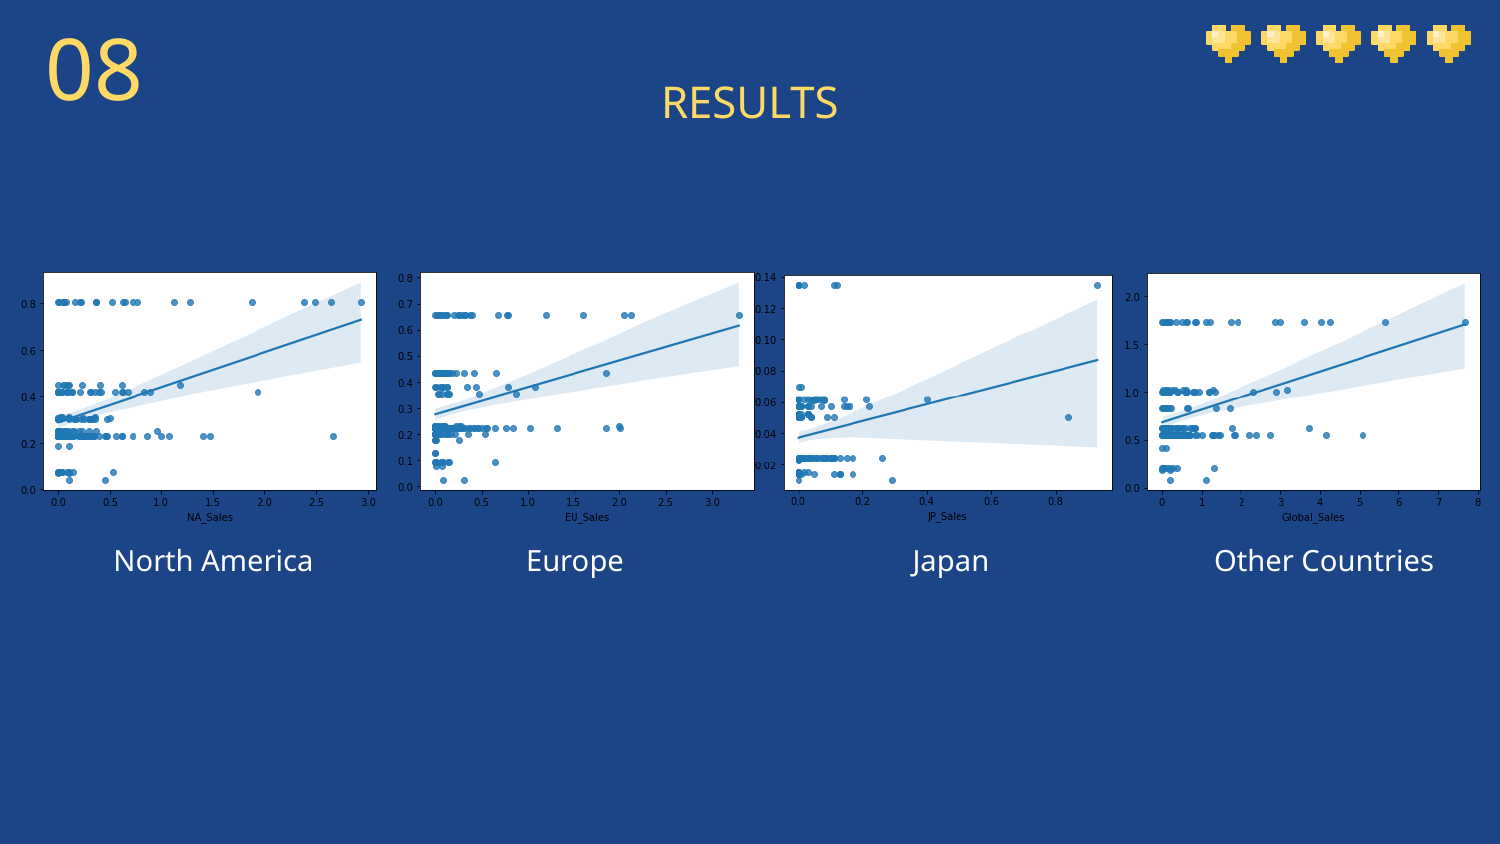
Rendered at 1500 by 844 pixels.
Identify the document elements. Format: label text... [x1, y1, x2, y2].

text_box Japan [828, 536, 1081, 593]
text_box 08 [0, 0, 190, 133]
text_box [1316, 25, 1361, 63]
picture [13, 266, 383, 528]
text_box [1261, 25, 1306, 63]
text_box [1427, 25, 1471, 63]
title RESULTS [51, 48, 1449, 142]
text_box North America [70, 536, 364, 593]
picture [390, 266, 1487, 528]
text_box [1371, 25, 1416, 63]
text_box Other Countries [1177, 536, 1471, 593]
text_box Europe [477, 536, 673, 593]
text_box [1206, 25, 1251, 63]
